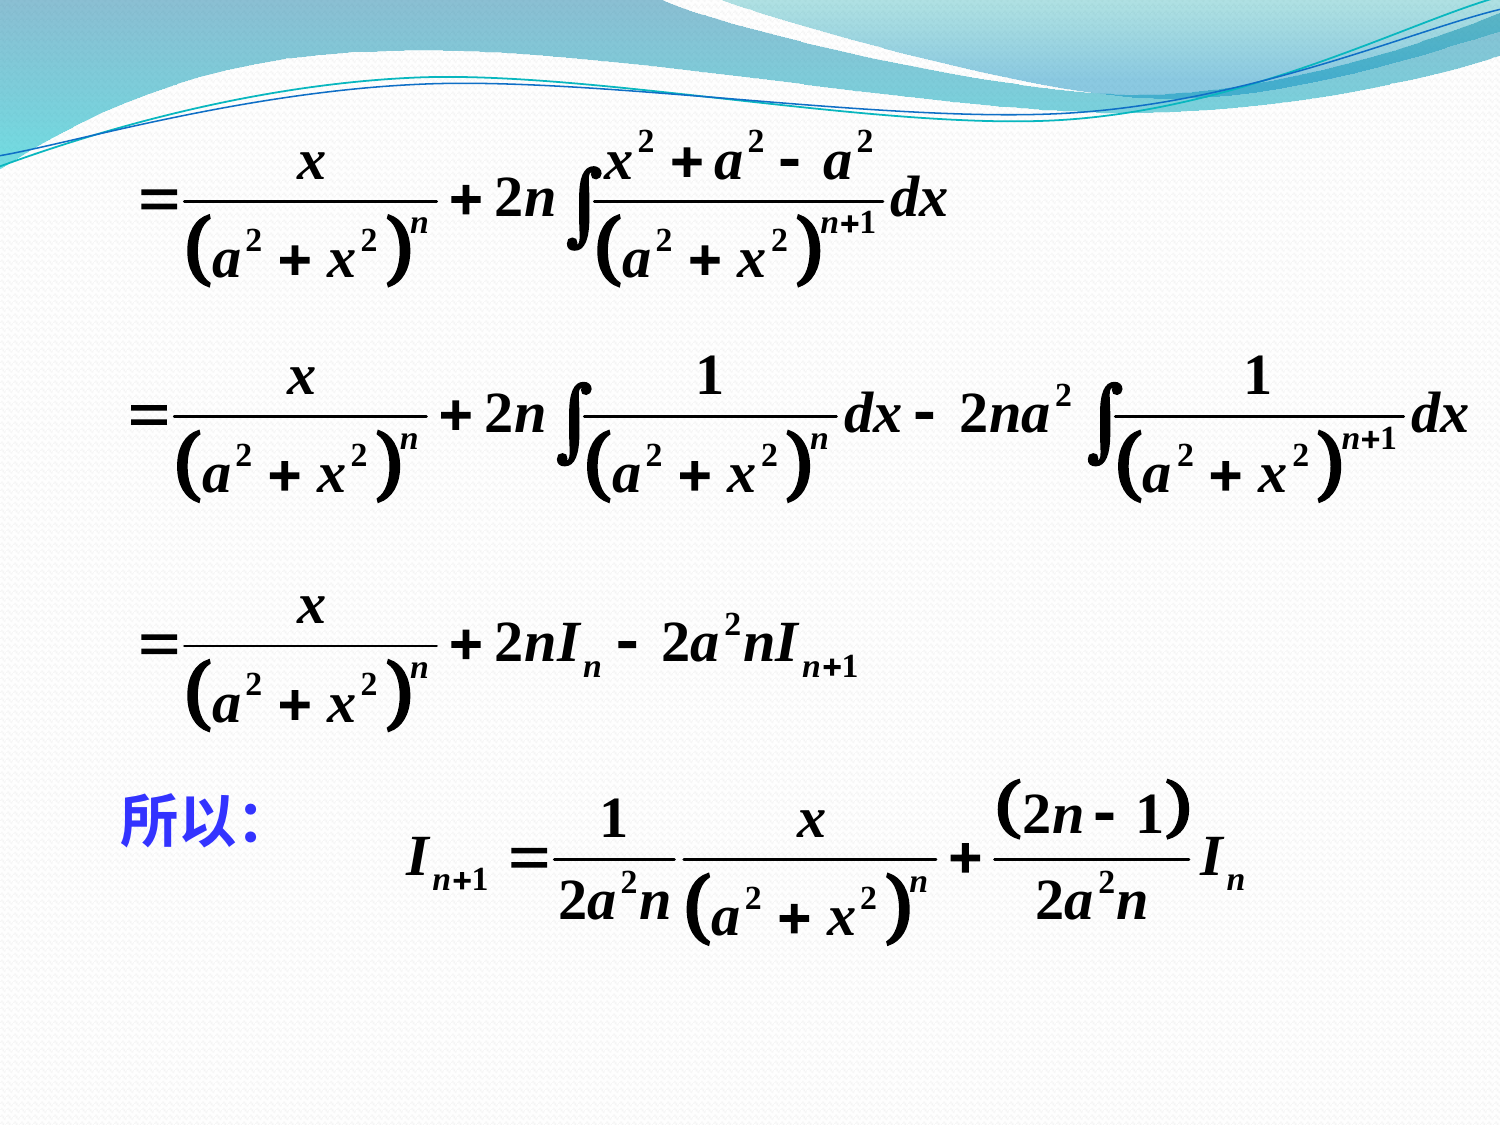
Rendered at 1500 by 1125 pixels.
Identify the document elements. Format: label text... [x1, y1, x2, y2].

text_box 所以： [105, 777, 311, 862]
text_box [132, 573, 863, 756]
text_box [122, 344, 1475, 527]
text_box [399, 776, 1249, 969]
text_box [132, 120, 954, 311]
